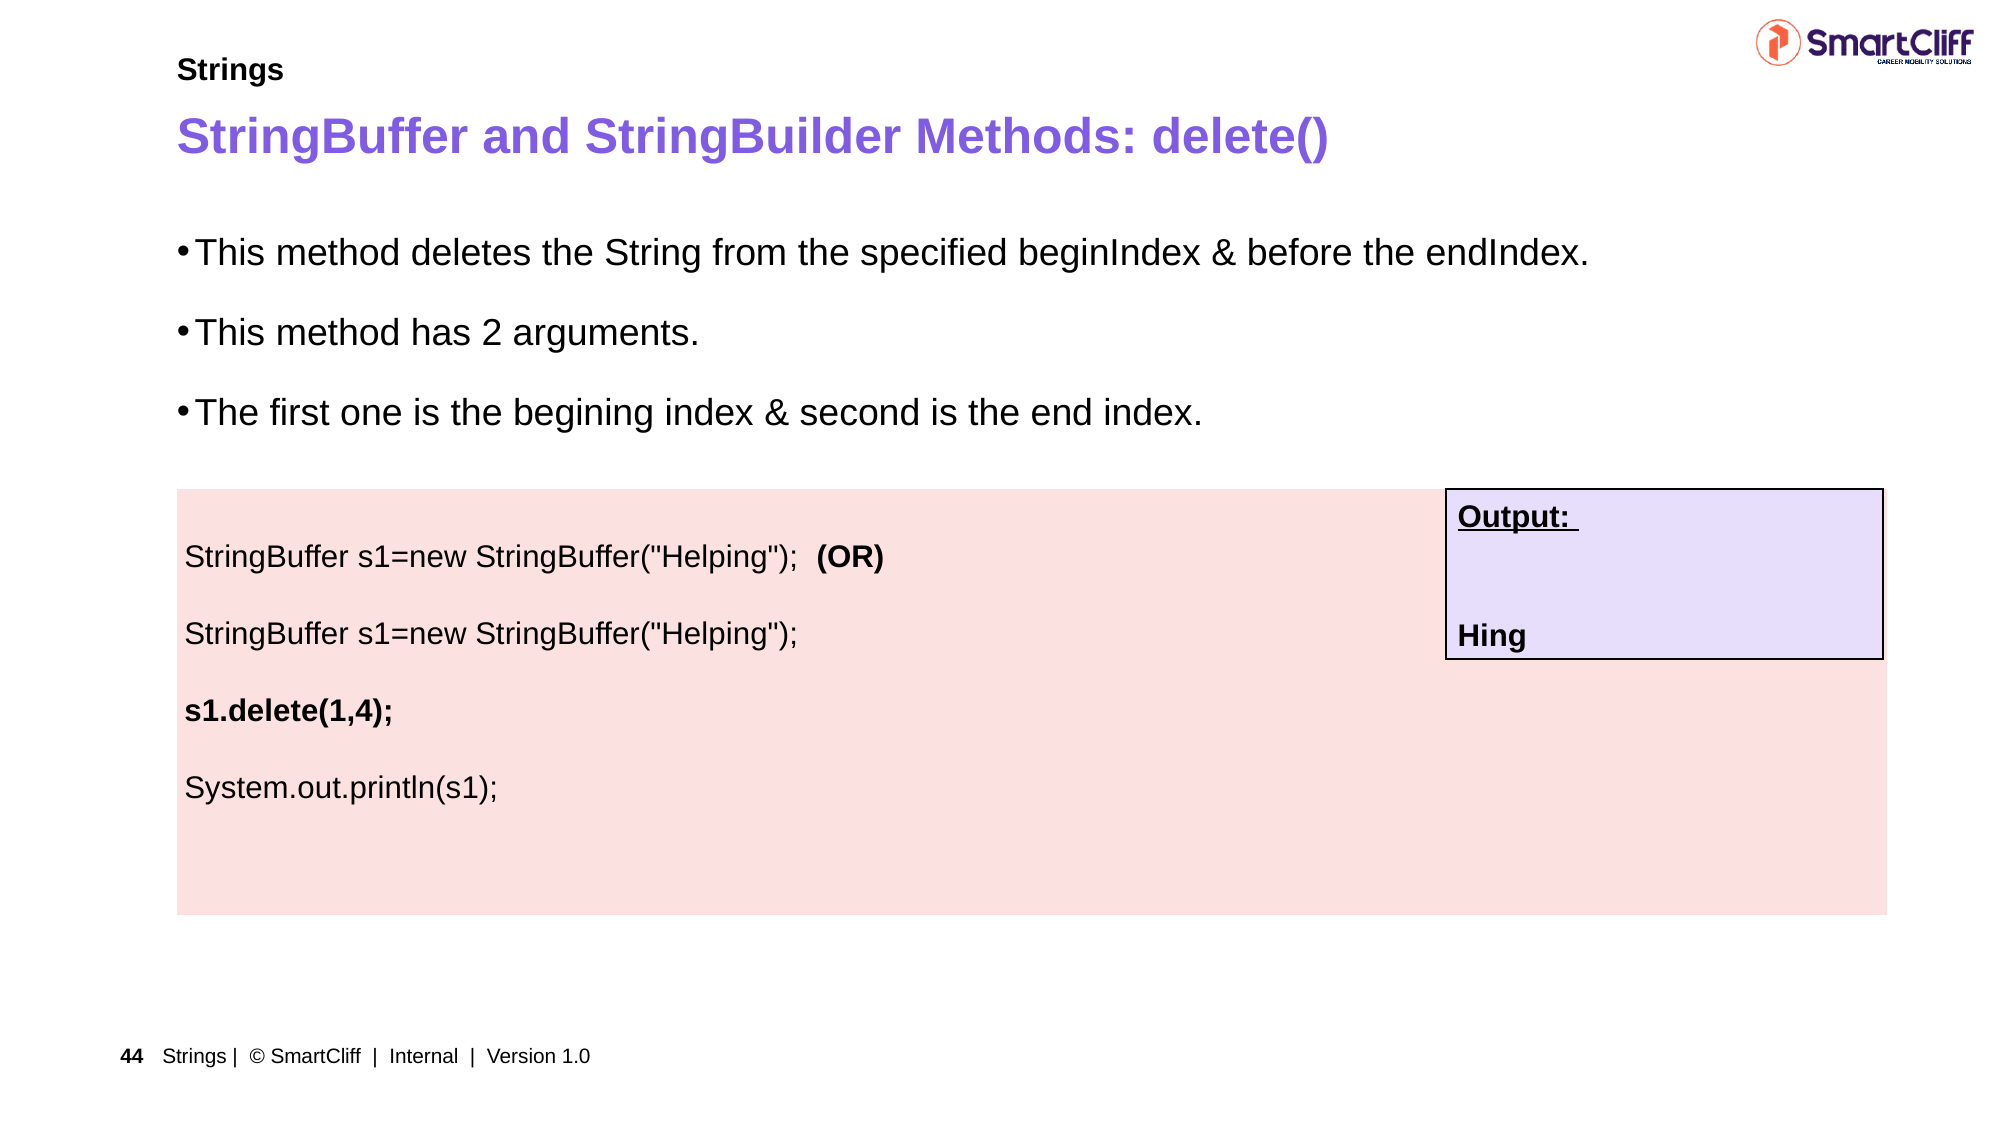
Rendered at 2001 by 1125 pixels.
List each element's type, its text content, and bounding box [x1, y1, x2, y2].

footer Strings | © SmartCliff | Internal | Version 1.0 [162, 1032, 1567, 1079]
picture [1750, 13, 1980, 73]
text_box StringBuffer and StringBuilder Methods: delete() [162, 95, 1954, 159]
text_box Output: Hing [1445, 488, 1884, 660]
slide_number 44 [63, 1032, 162, 1079]
list This method deletes the String from the specified beginIndex & before the endIndex. This method has 2 arguments. The first one is the begining index & second is the end index. [176, 205, 1888, 1032]
list Strings [176, 48, 1969, 110]
table_header StringBuffer s1=new StringBuffer("Helping"); (OR) StringBuffer s1=new StringBuffer("Helping"); s1.delete(1,4); System.out.println(s1); [177, 489, 1887, 915]
